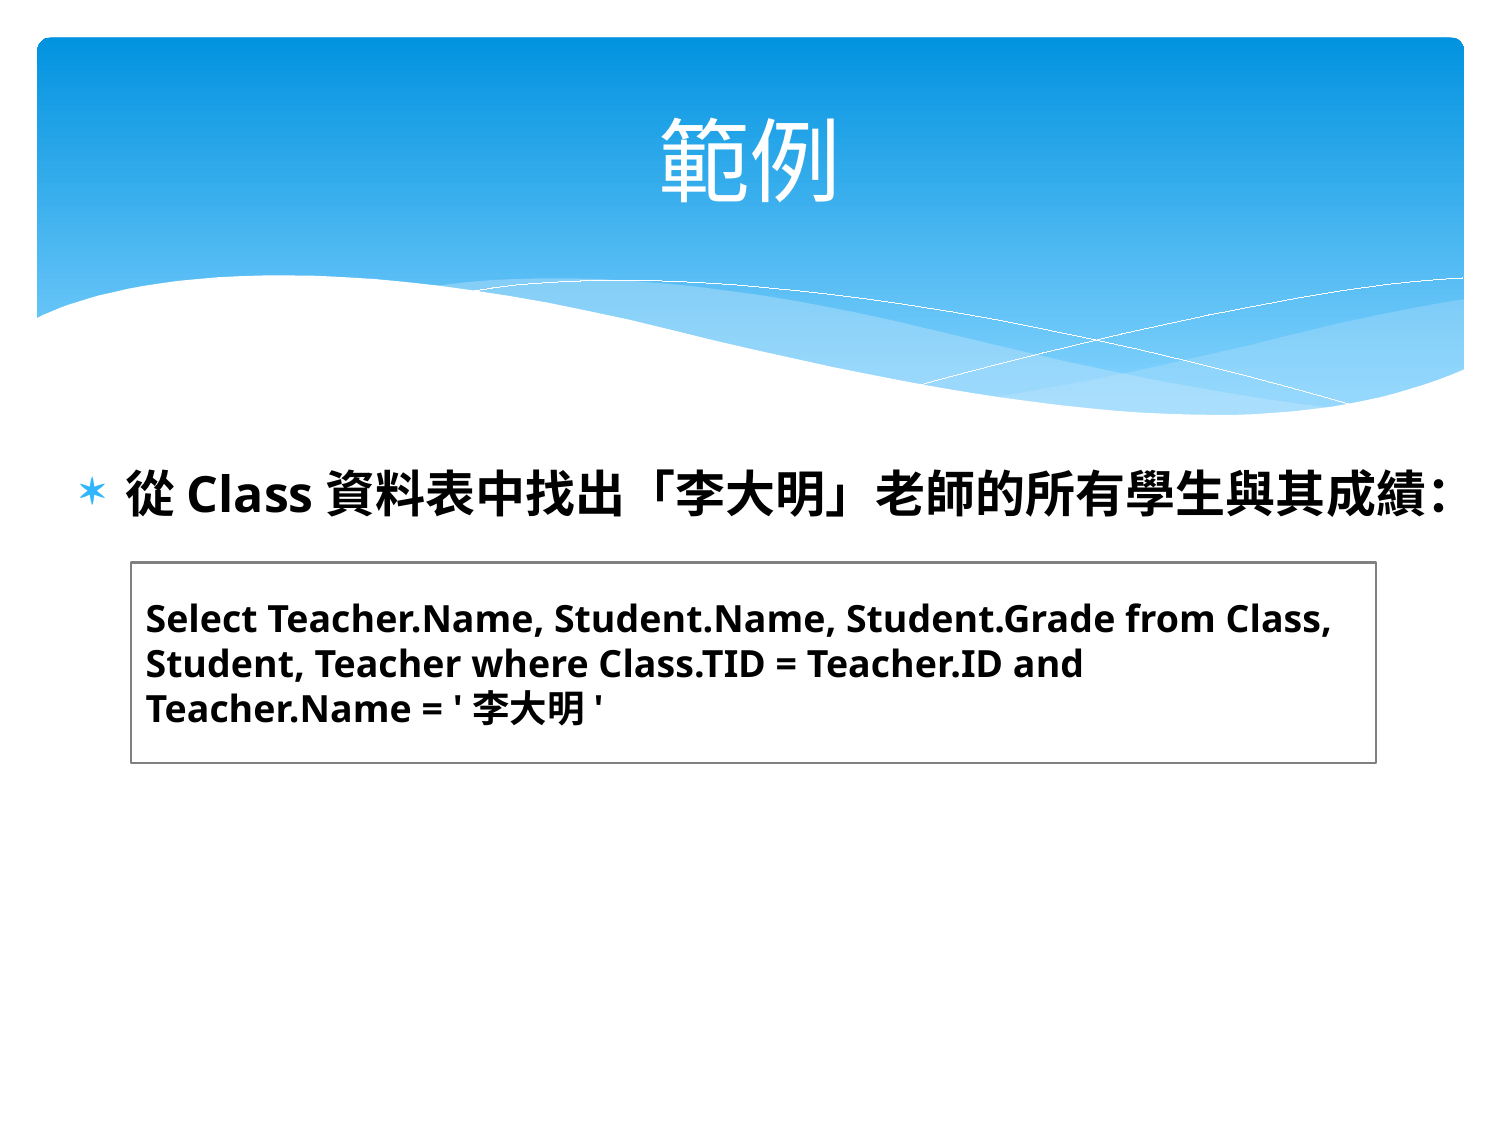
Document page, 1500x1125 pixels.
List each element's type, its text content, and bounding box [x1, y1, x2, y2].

list 從Class資料表中找出「李大明」老師的所有學生與其成績： [64, 385, 1447, 1094]
text_box Select Teacher.Name, Student.Name, Student.Grade from Class, Student, Teacher where Class.TID = Teacher.ID and Teacher.Name = '李大明' [130, 561, 1377, 764]
title 範例 [75, 55, 1425, 261]
